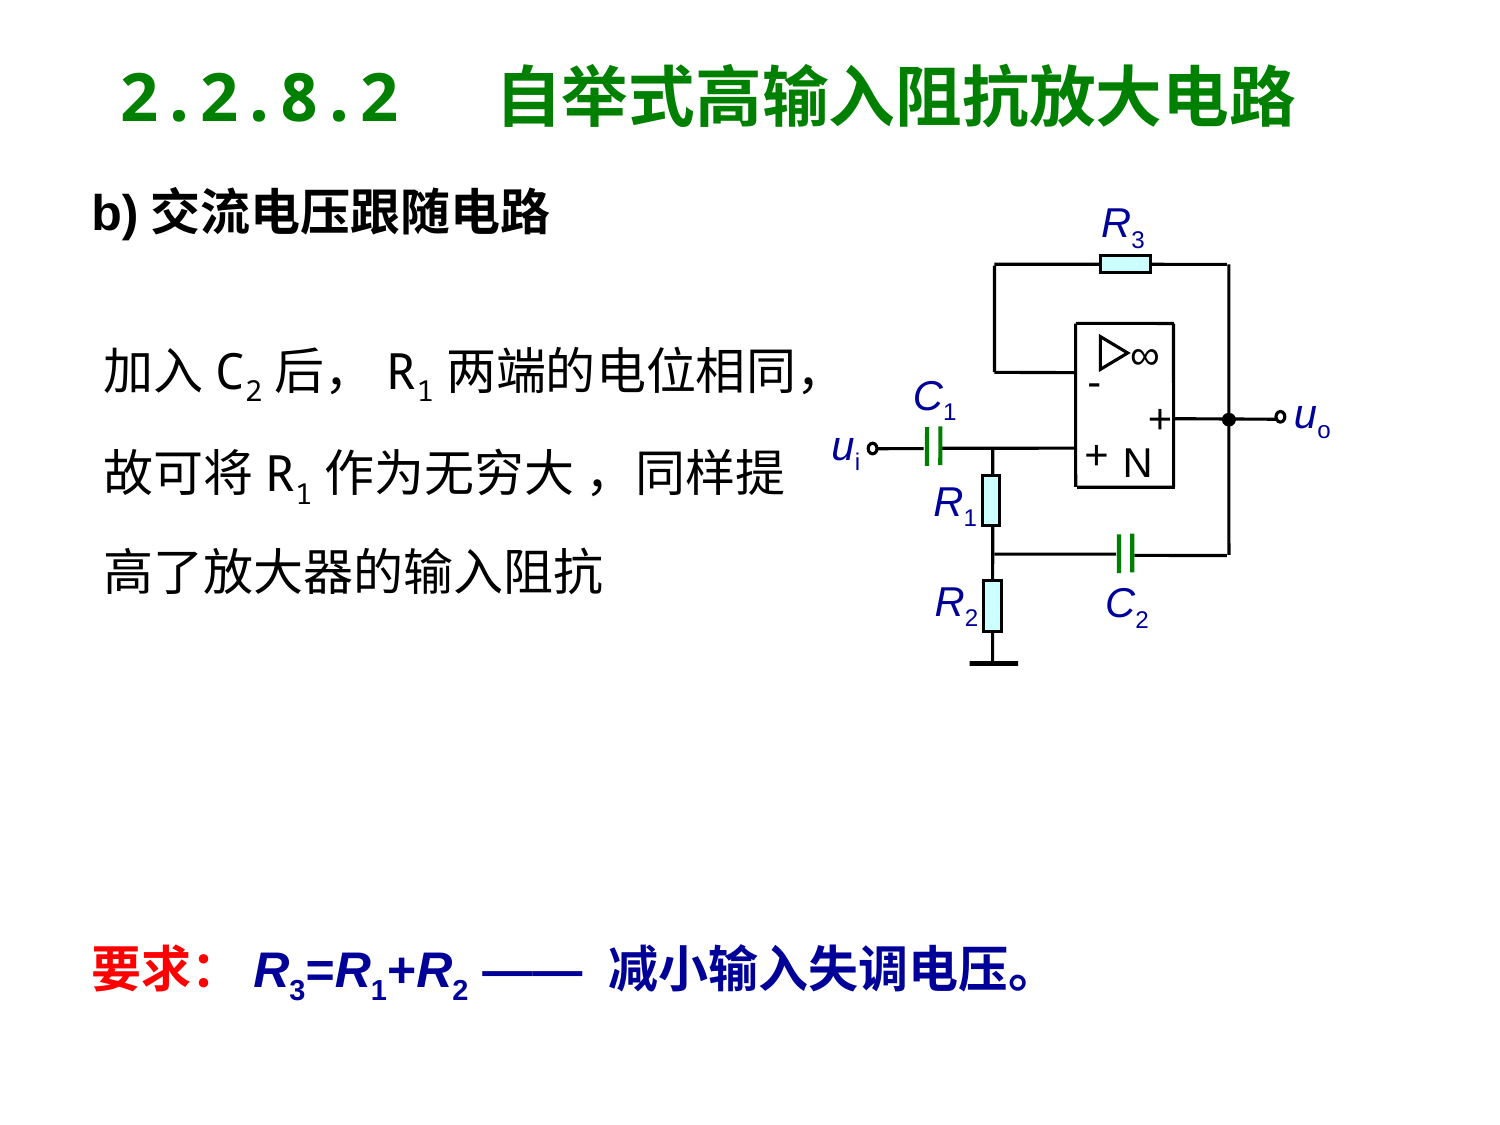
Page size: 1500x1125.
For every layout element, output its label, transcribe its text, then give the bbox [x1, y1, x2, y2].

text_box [831, 196, 1353, 679]
text_box 2.2.8.2 自举式高输入阻抗放大电路 [104, 31, 1435, 173]
text_box b)交流电压跟随电路 [76, 160, 597, 248]
text_box 要求：R3=R1+R2 —— 减小输入失调电压。 [76, 916, 1447, 1014]
text_box 加入C2后，R1两端的电位相同，故可将R1作为无穷大 ，同样提高了放大器的输入阻抗 [88, 297, 826, 608]
